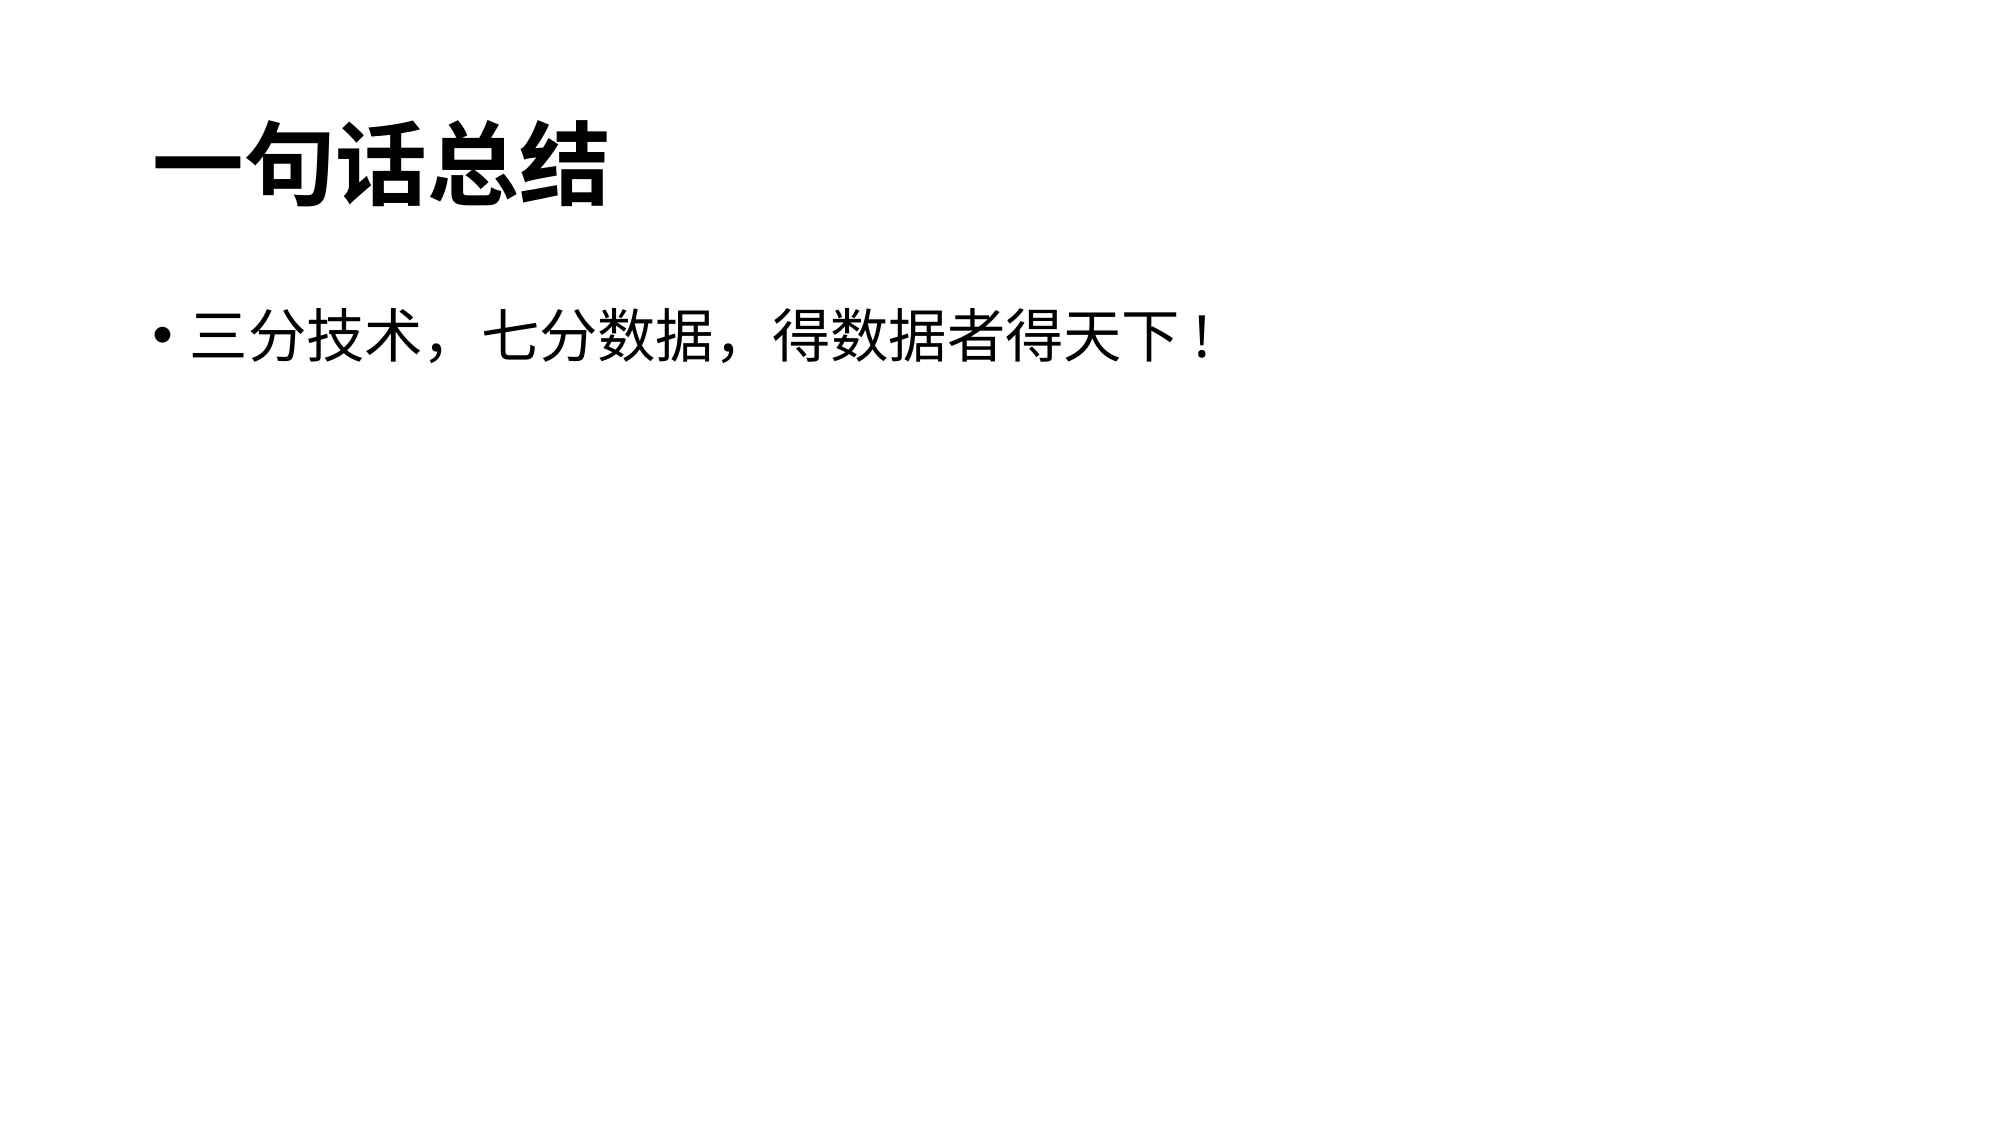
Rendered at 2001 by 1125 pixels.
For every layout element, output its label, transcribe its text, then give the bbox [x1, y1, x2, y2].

title 一句话总结 [137, 59, 1863, 278]
list 三分技术，七分数据，得数据者得天下! [137, 299, 1863, 1014]
